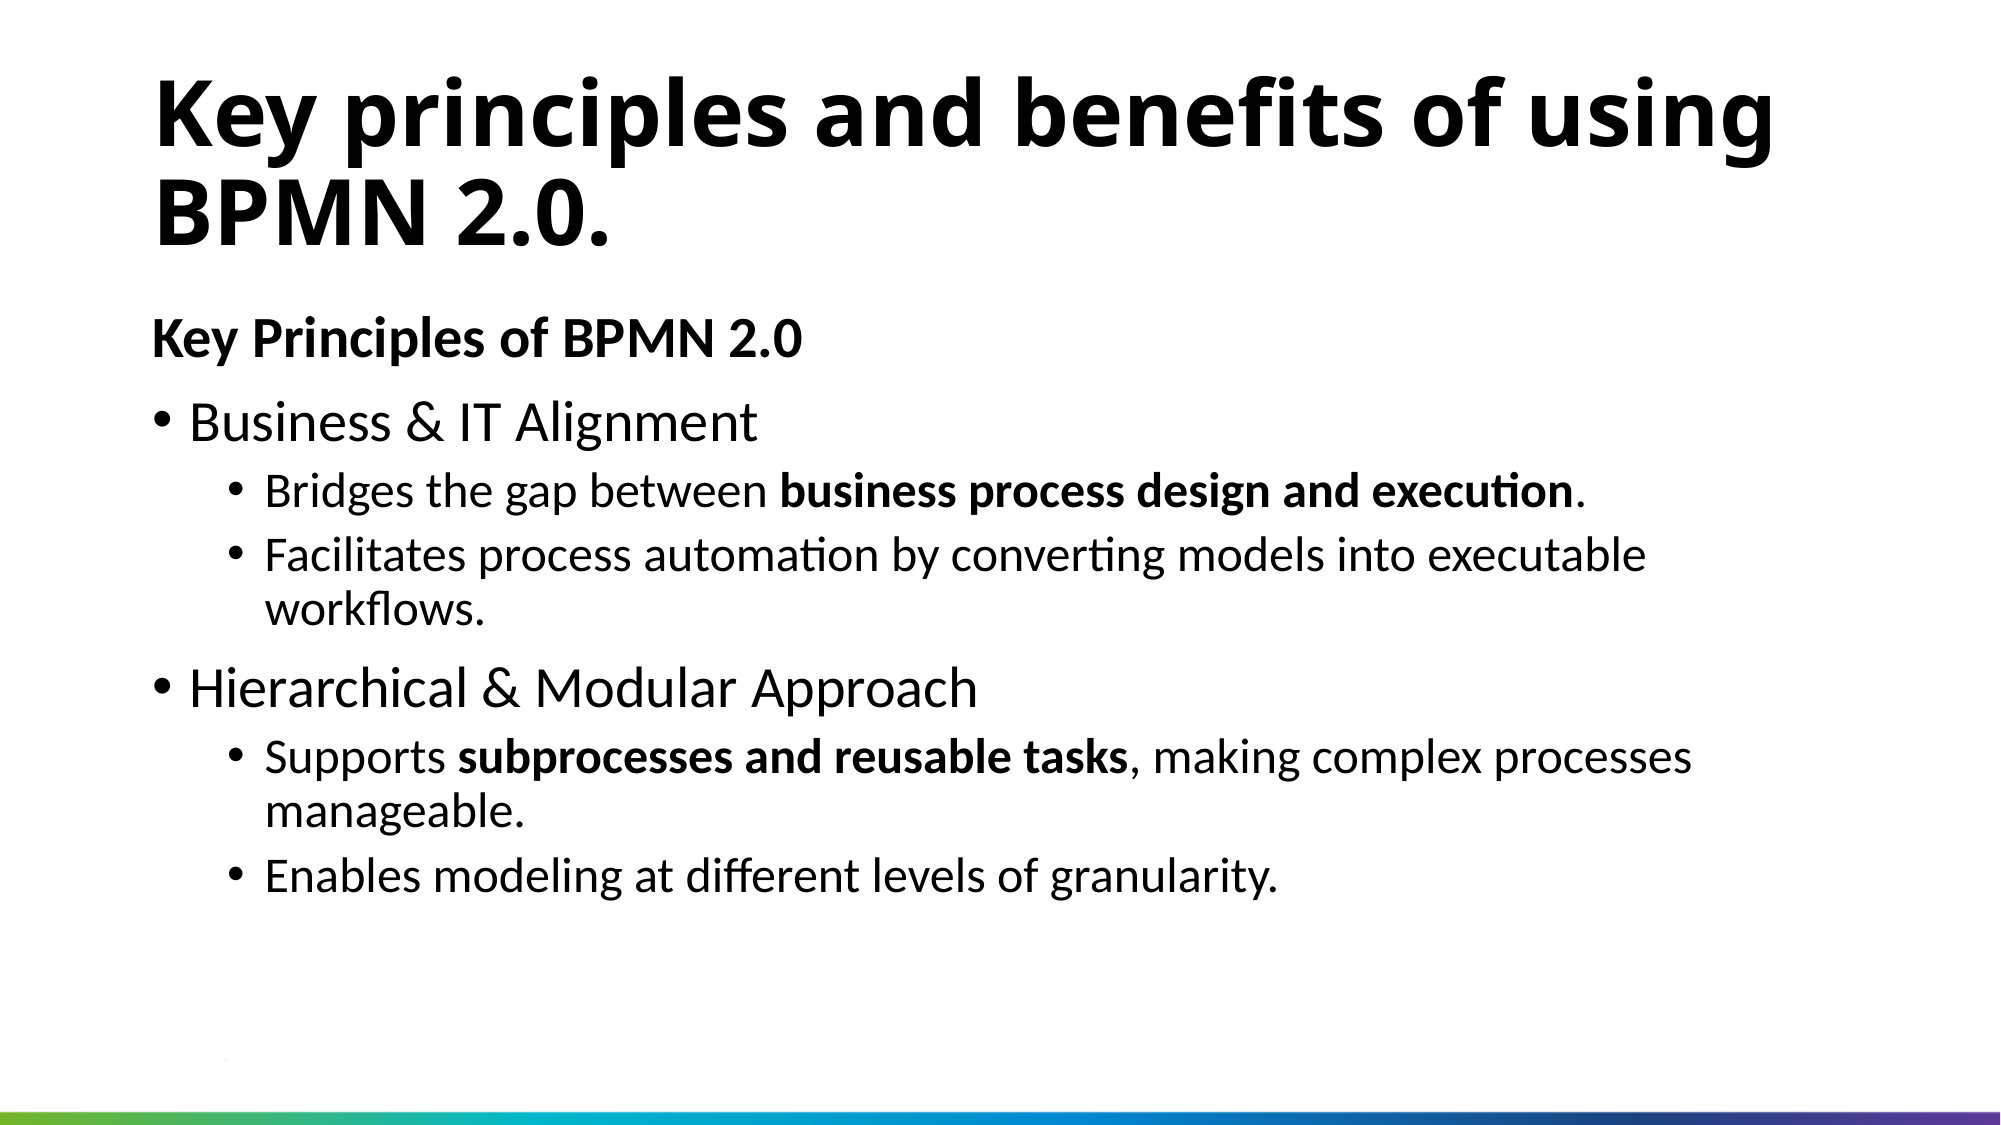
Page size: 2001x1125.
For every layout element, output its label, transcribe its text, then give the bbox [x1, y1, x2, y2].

text_box Key Principles of BPMN 2.0 Business & IT Alignment Bridges the gap between business process design and execution. Facilitates process automation by converting models into executable workflows. Hierarchical & Modular Approach Supports subprocesses and reusable tasks, making complex processes manageable. Enables modeling at different levels of granularity. [137, 299, 1863, 1014]
text_box Key principles and benefits of using BPMN 2.0. [137, 59, 1863, 278]
picture [0, 0, 2001, 1125]
